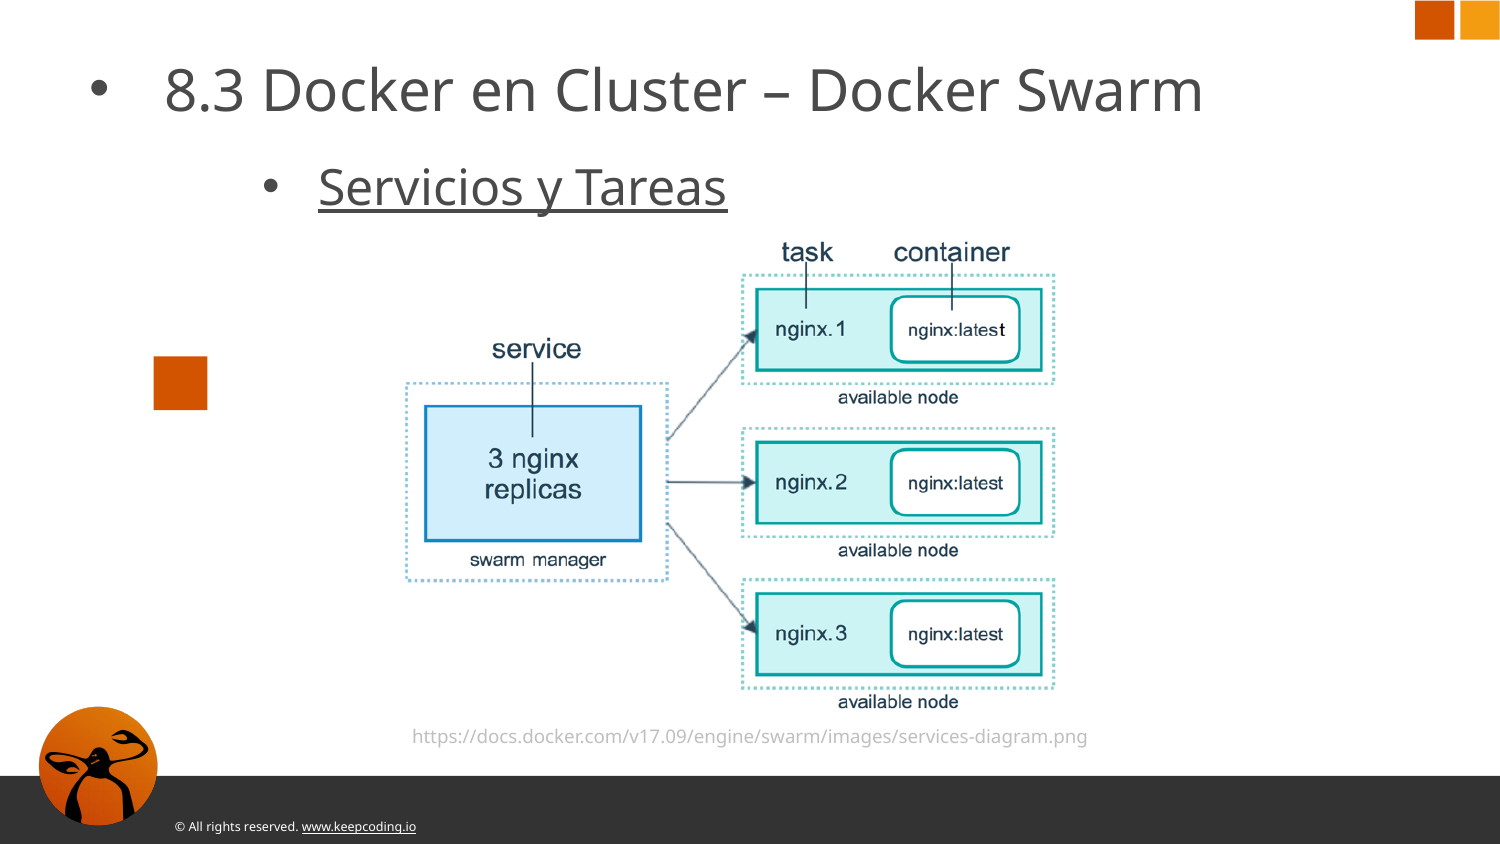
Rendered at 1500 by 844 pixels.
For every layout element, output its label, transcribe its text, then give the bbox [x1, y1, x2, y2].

picture [0, 673, 246, 844]
picture [383, 235, 1116, 724]
subtitle 8.3 Docker en Cluster – Docker Swarm [43, 44, 1441, 175]
text_box Servicios y Tareas https://docs.docker.com/v17.09/engine/swarm/images/services-diagram.png [216, 146, 1398, 673]
